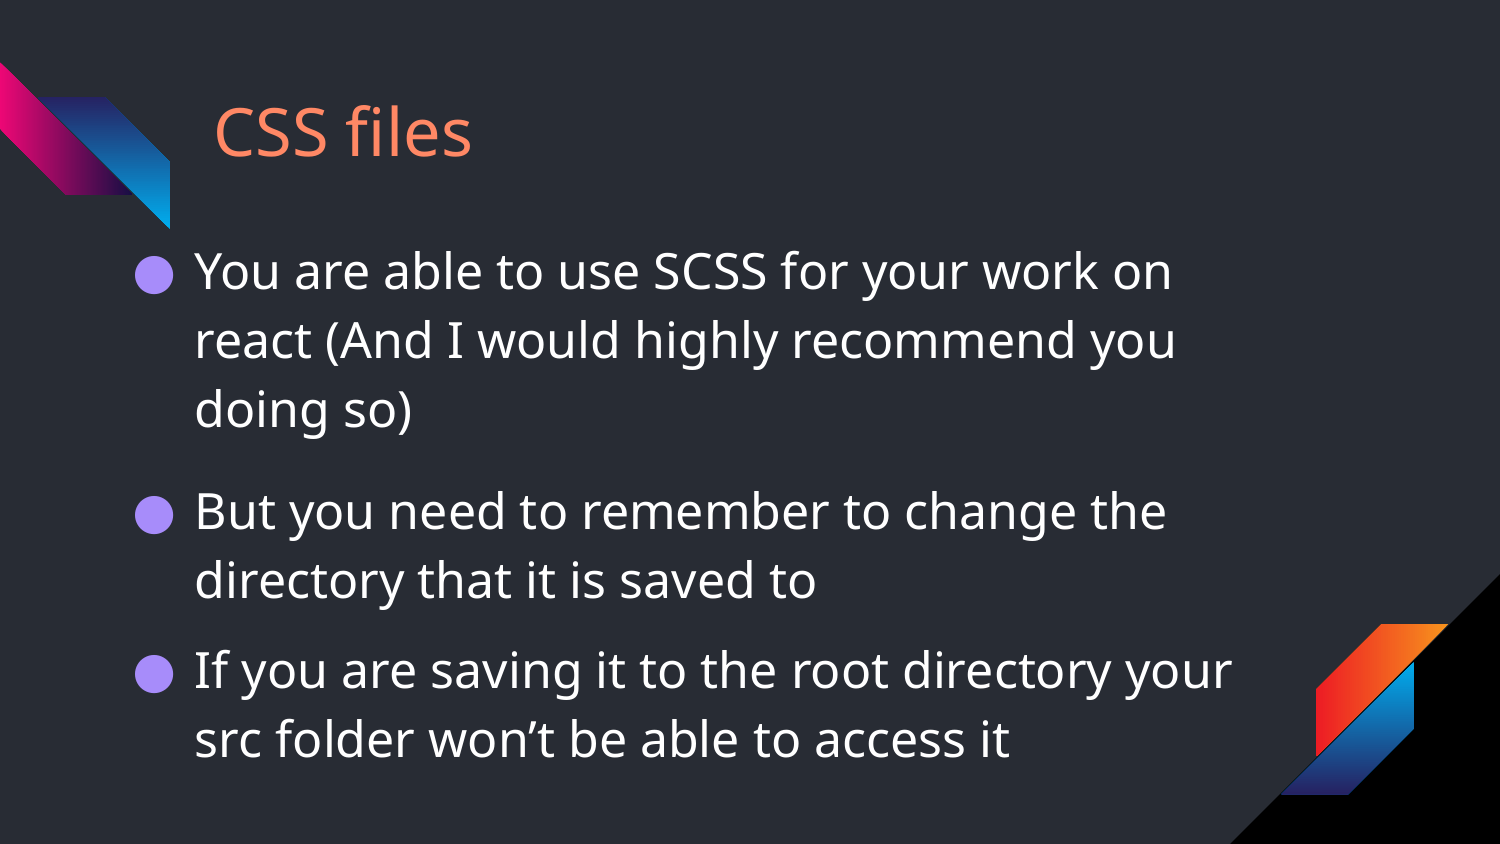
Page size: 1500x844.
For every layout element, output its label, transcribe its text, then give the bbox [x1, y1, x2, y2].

list You are able to use SCSS for your work on react (And I would highly recommend you doing so) But you need to remember to change the directory that it is saved to If you are saving it to the root directory your src folder won’t be able to access it [104, 204, 1269, 794]
title CSS files [198, 74, 1353, 169]
